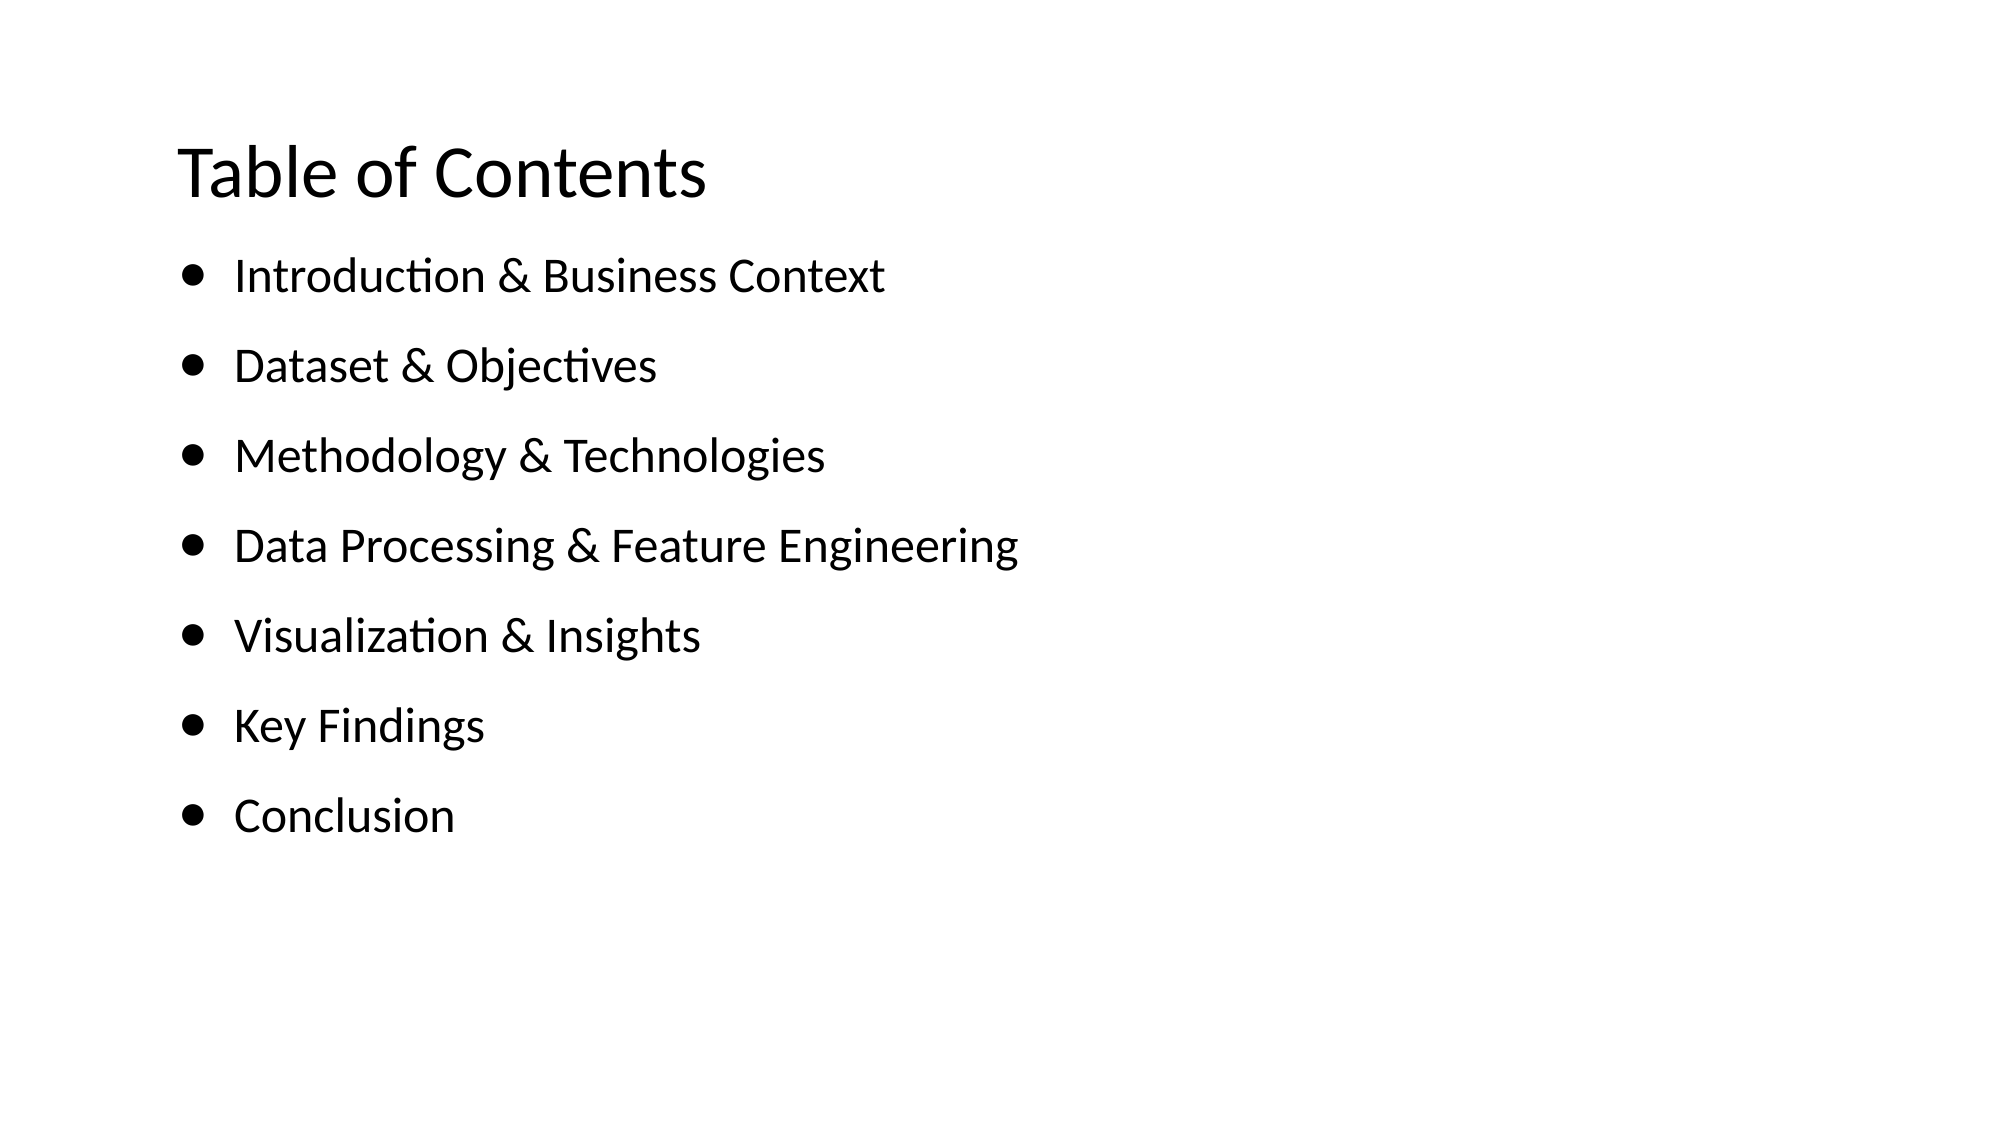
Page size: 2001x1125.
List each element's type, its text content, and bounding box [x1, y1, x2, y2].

text_box Table of Contents Introduction & Business Context Dataset & Objectives Methodology & Technologies Data Processing & Feature Engineering Visualization & Insights Key Findings Conclusion [144, 25, 1145, 850]
